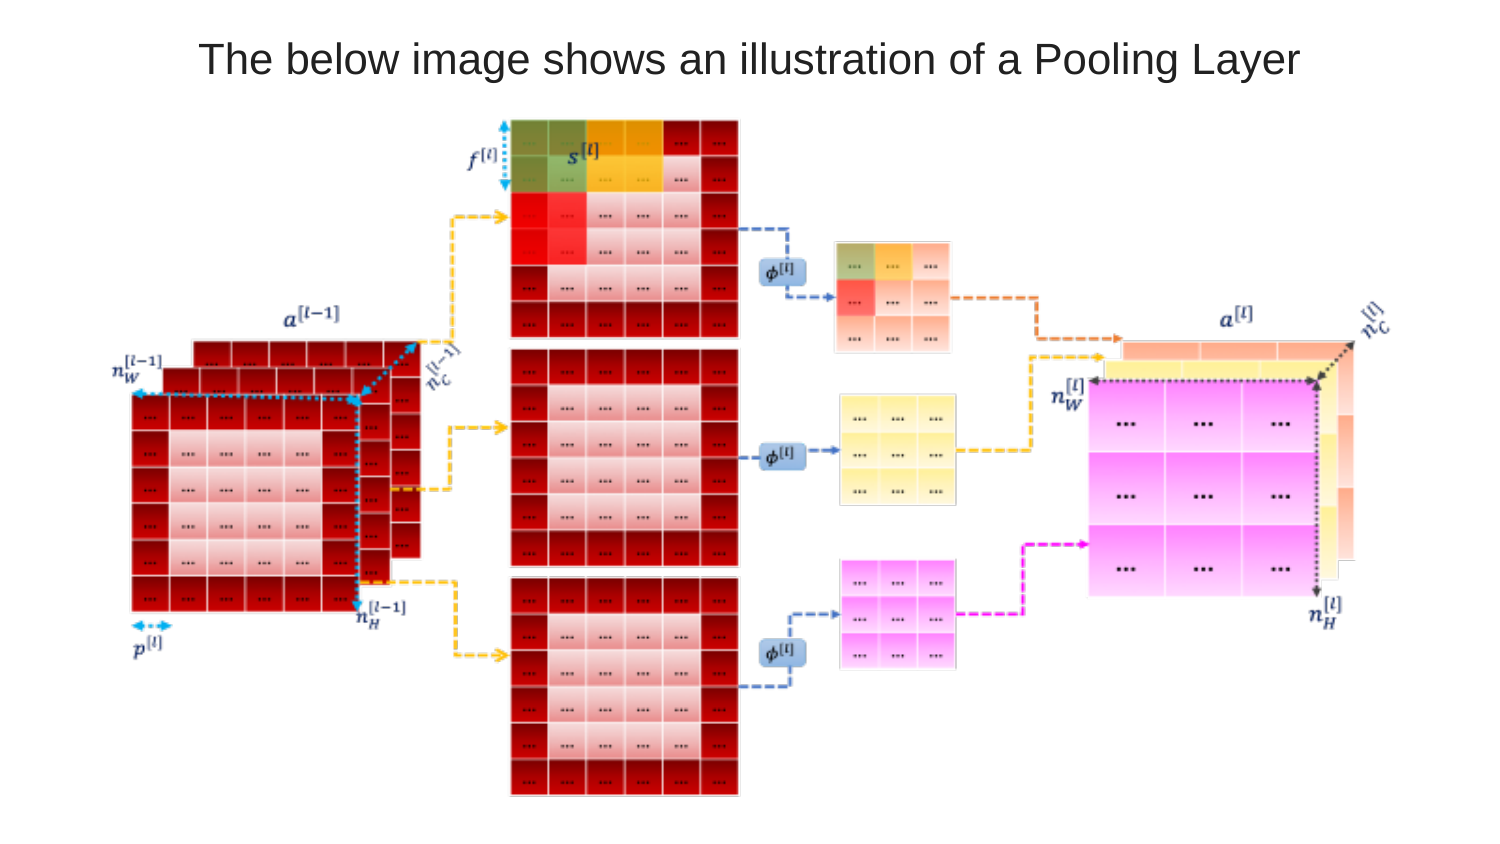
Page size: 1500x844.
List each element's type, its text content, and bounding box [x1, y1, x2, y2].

title The below image shows an illustration of a Pooling Layer [51, 15, 1449, 110]
picture [97, 109, 1411, 803]
